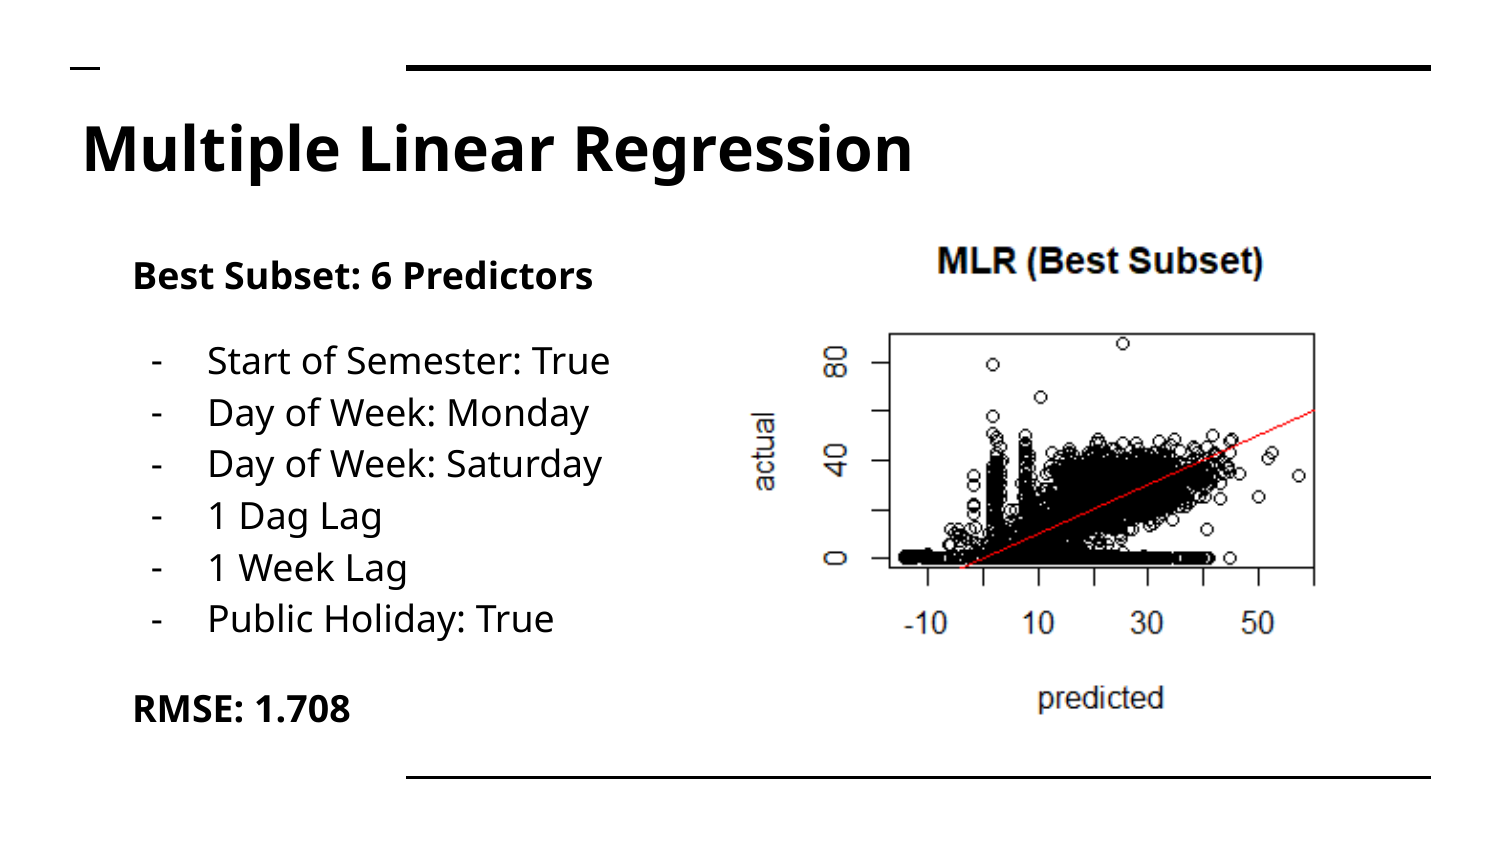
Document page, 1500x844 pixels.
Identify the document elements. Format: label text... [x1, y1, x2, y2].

list Best Subset: 6 Predictors Start of Semester: True Day of Week: Monday Day of Week: Saturday 1 Dag Lag 1 Week Lag Public Holiday: True RMSE: 1.708 [117, 236, 680, 748]
title Multiple Linear Regression [66, 94, 1431, 199]
picture [739, 184, 1392, 755]
